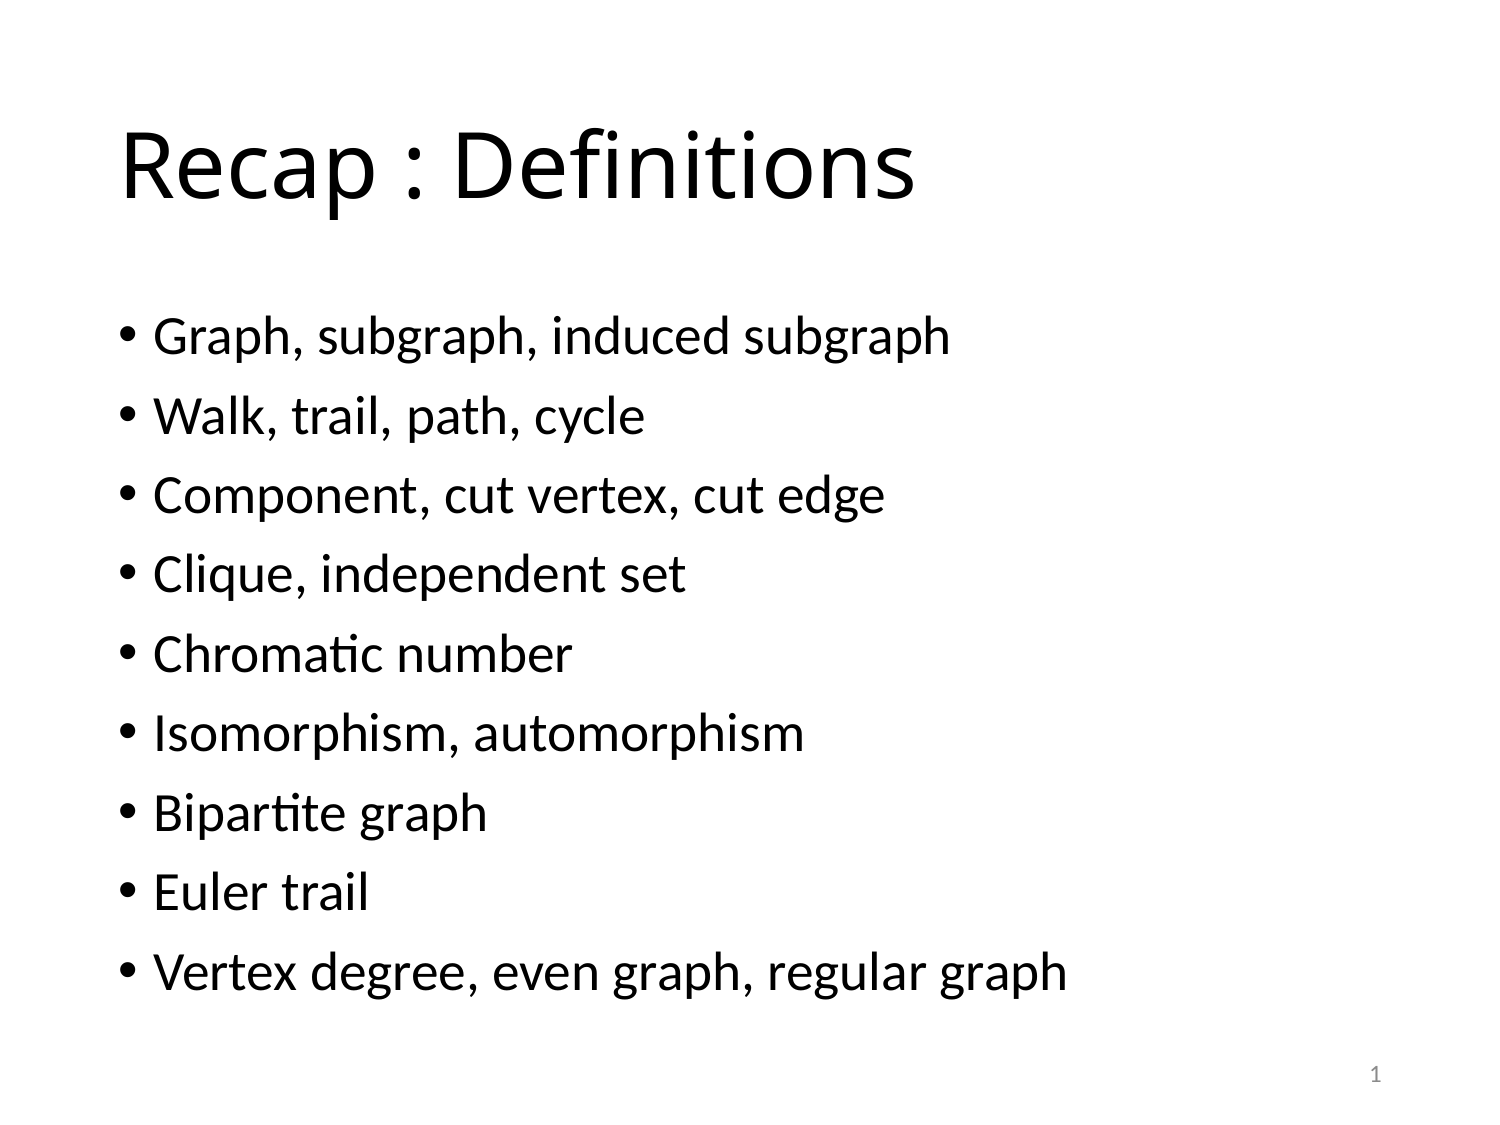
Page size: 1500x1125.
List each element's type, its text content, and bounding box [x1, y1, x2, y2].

slide_number 1 [1059, 1042, 1397, 1103]
list Graph, subgraph, induced subgraph Walk, trail, path, cycle Component, cut vertex, cut edge Clique, independent set Chromatic number Isomorphism, automorphism Bipartite graph Euler trail Vertex degree, even graph, regular graph [103, 299, 1439, 1014]
title Recap : Definitions [103, 59, 1397, 278]
